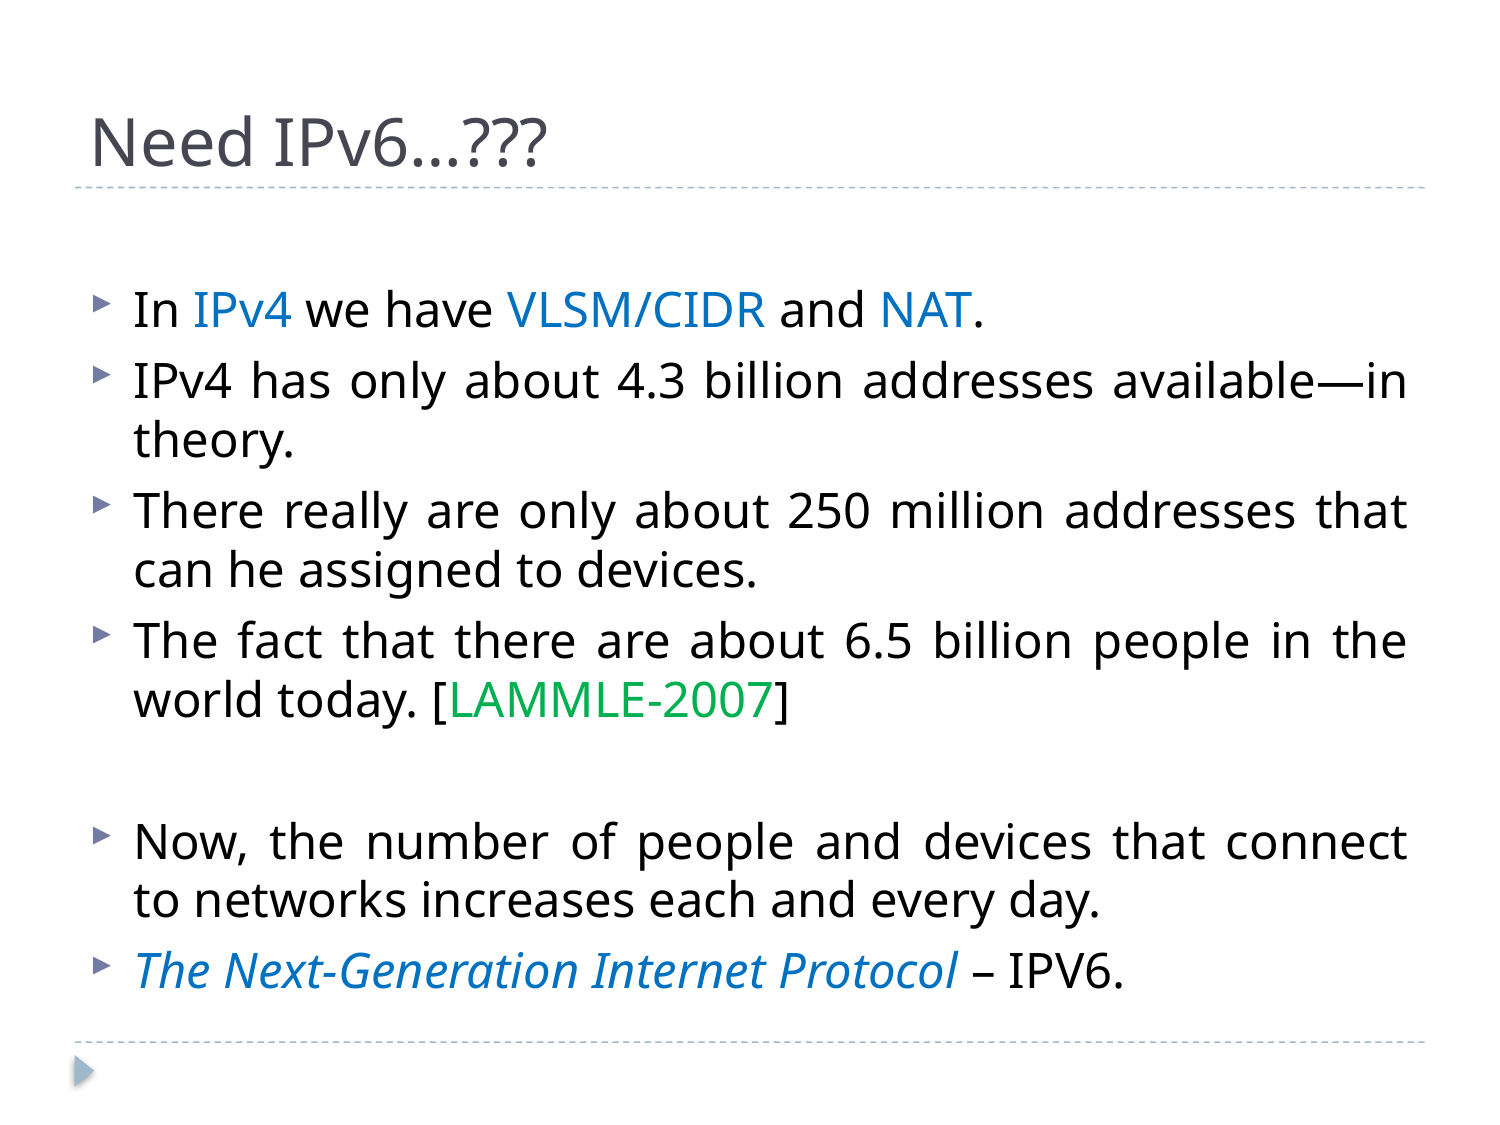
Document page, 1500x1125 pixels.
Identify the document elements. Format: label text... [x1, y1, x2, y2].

list In IPv4 we have VLSM/CIDR and NAT. IPv4 has only about 4.3 billion addresses available—in theory. There really are only about 250 million addresses that can he assigned to devices. The fact that there are about 6.5 billion people in the world today. [LAMMLE-2007] Now, the number of people and devices that connect to networks increases each and every day. The Next-Generation Internet Protocol – IPV6. [75, 200, 1425, 1010]
title Need IPv6…??? [75, 24, 1425, 188]
